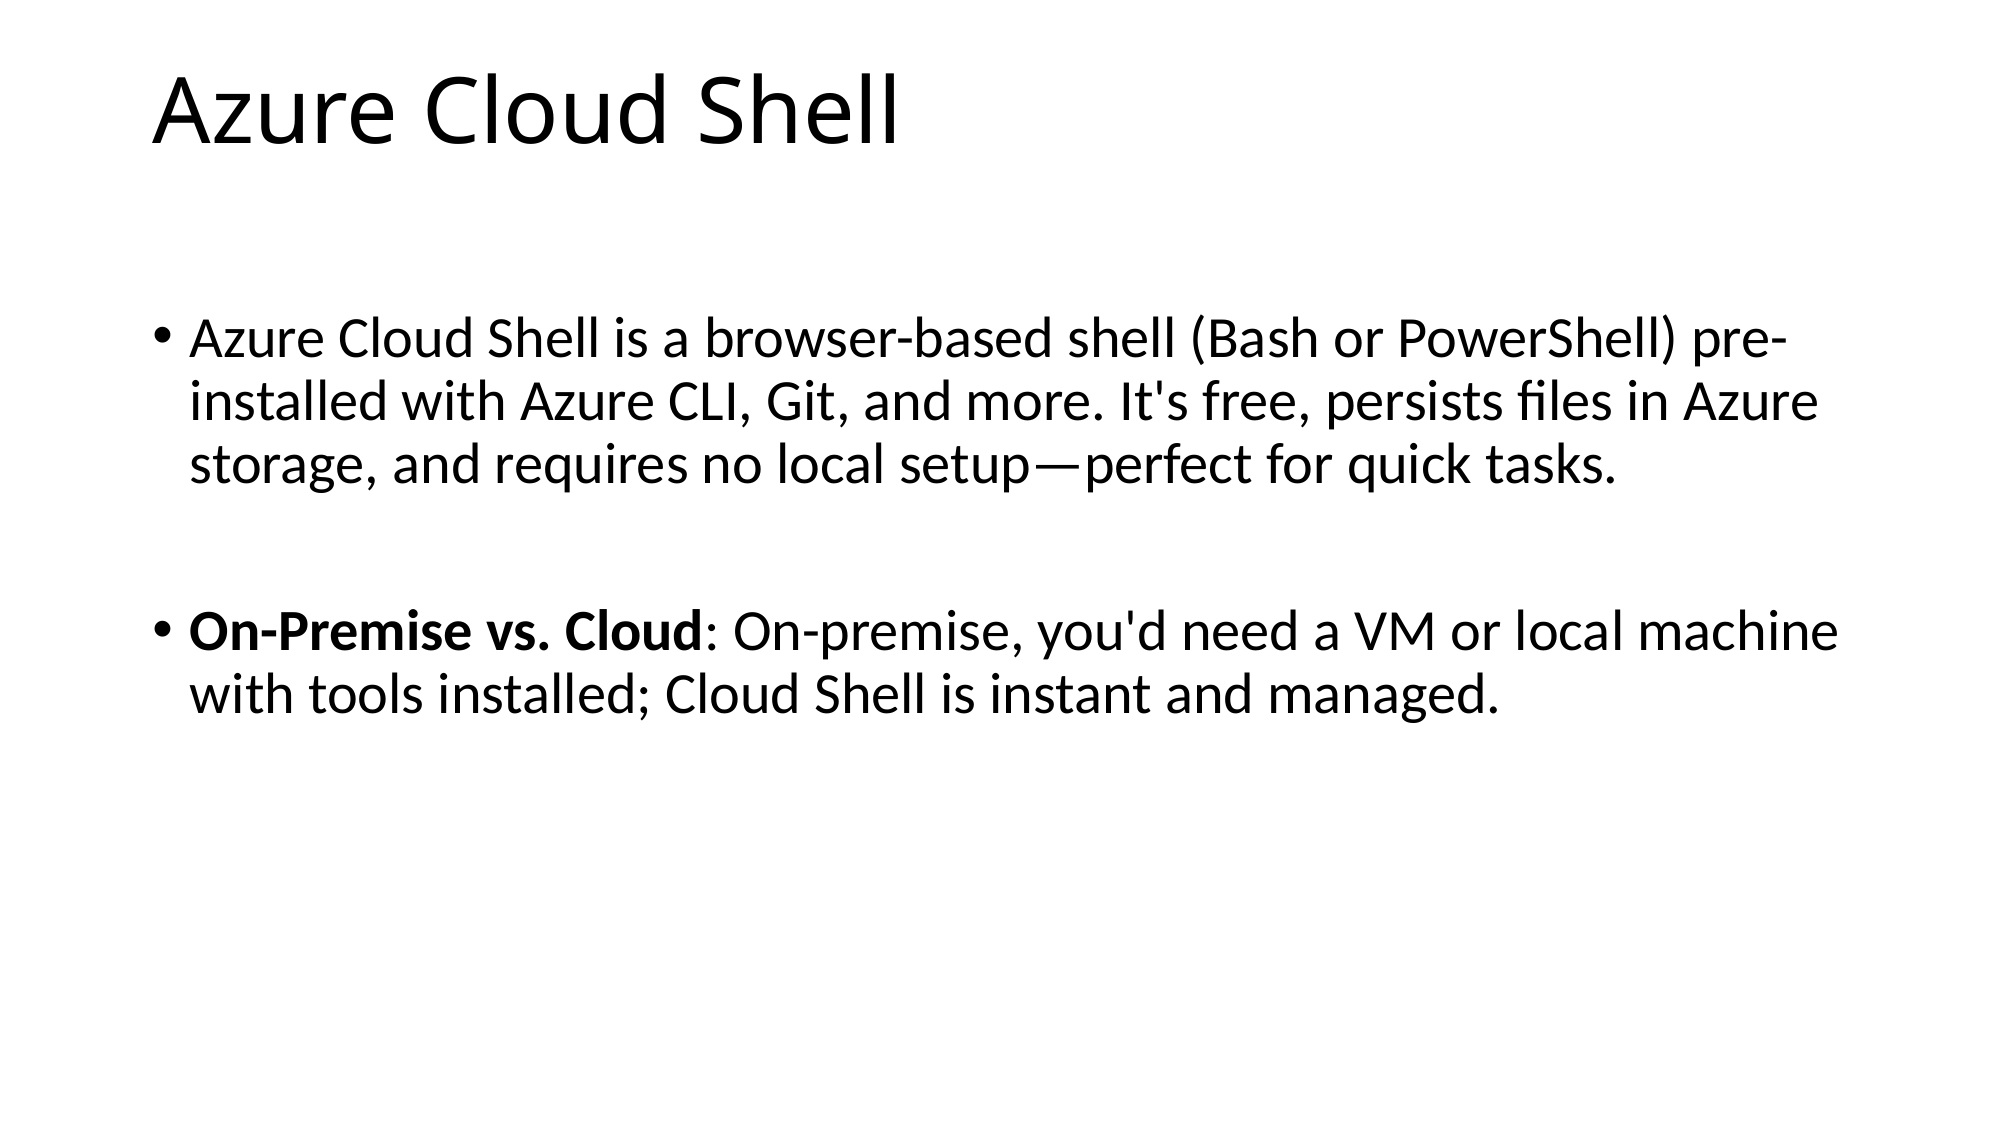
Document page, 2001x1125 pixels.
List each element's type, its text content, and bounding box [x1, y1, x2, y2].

title Azure Cloud Shell [137, 59, 1863, 278]
list Azure Cloud Shell is a browser-based shell (Bash or PowerShell) pre-installed with Azure CLI, Git, and more. It's free, persists files in Azure storage, and requires no local setup—perfect for quick tasks. On-Premise vs. Cloud: On-premise, you'd need a VM or local machine with tools installed; Cloud Shell is instant and managed. [137, 299, 1863, 1014]
